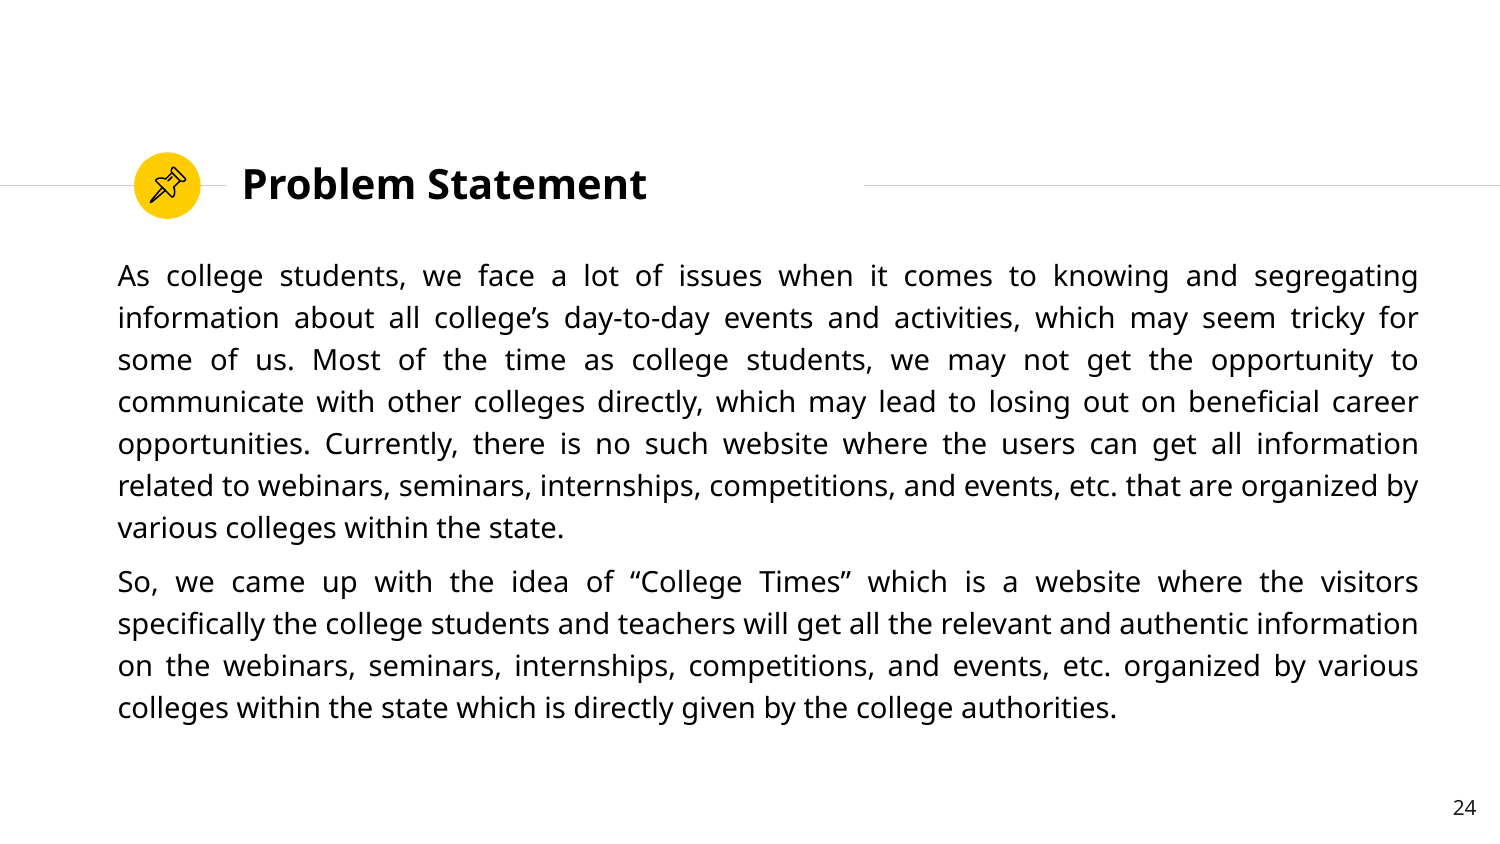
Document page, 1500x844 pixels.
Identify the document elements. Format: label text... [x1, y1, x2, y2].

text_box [150, 166, 186, 203]
title Problem Statement [226, 146, 863, 219]
slide_number ‹#› [1401, 779, 1492, 844]
list As college students, we face a lot of issues when it comes to knowing and segregating information about all college’s day-to-day events and activities, which may seem tricky for some of us. Most of the time as college students, we may not get the opportunity to communicate with other colleges directly, which may lead to losing out on beneficial career opportunities. Currently, there is no such website where the users can get all information related to webinars, seminars, internships, competitions, and events, etc. that are organized by various colleges within the state. So, we came up with the idea of “College Times” which is a website where the visitors specifically the college students and teachers will get all the relevant and authentic information on the webinars, seminars, internships, competitions, and events, etc. organized by various colleges within the state which is directly given by the college authorities. [64, 235, 1436, 747]
